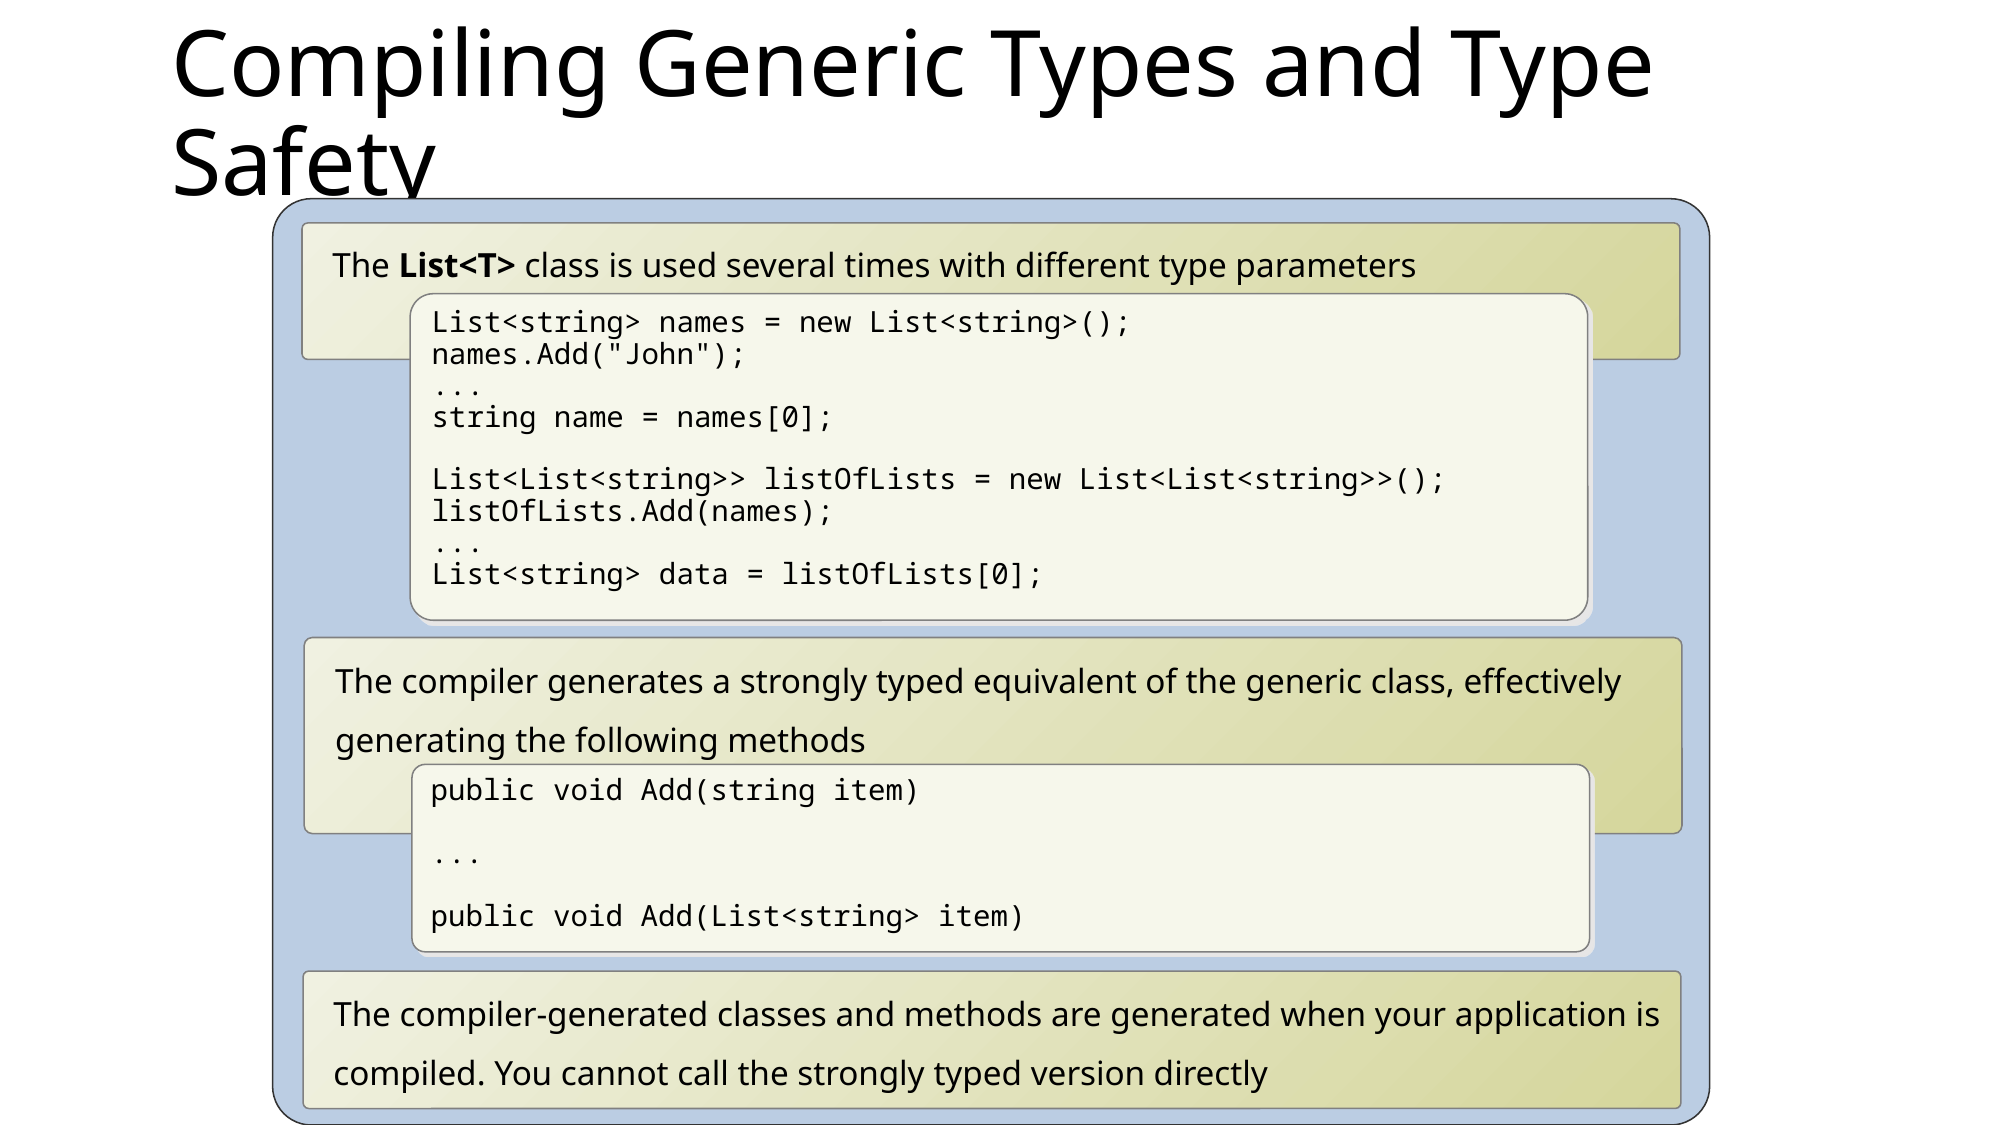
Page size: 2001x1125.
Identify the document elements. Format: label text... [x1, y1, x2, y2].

title Compiling Generic Types and Type Safety [156, 7, 1882, 225]
text_box The compiler-generated classes and methods are generated when your application is compiled. You cannot call the strongly typed version directly [303, 971, 1681, 1109]
text_box The compiler generates a strongly typed equivalent of the generic class, effectively generating the following methods [304, 637, 1683, 834]
text_box The List<T> class is used several times with different type parameters [302, 222, 1680, 360]
text_box List<string> names = new List<string>(); names.Add("John"); ... string name = names[0]; List<List<string>> listOfLists = new List<List<string>>(); listOfLists.Add(names); ... List<string> data = listOfLists[0]; [410, 293, 1588, 621]
text_box [272, 198, 1710, 1125]
text_box public void Add(string item) ... public void Add(List<string> item) [411, 764, 1590, 952]
